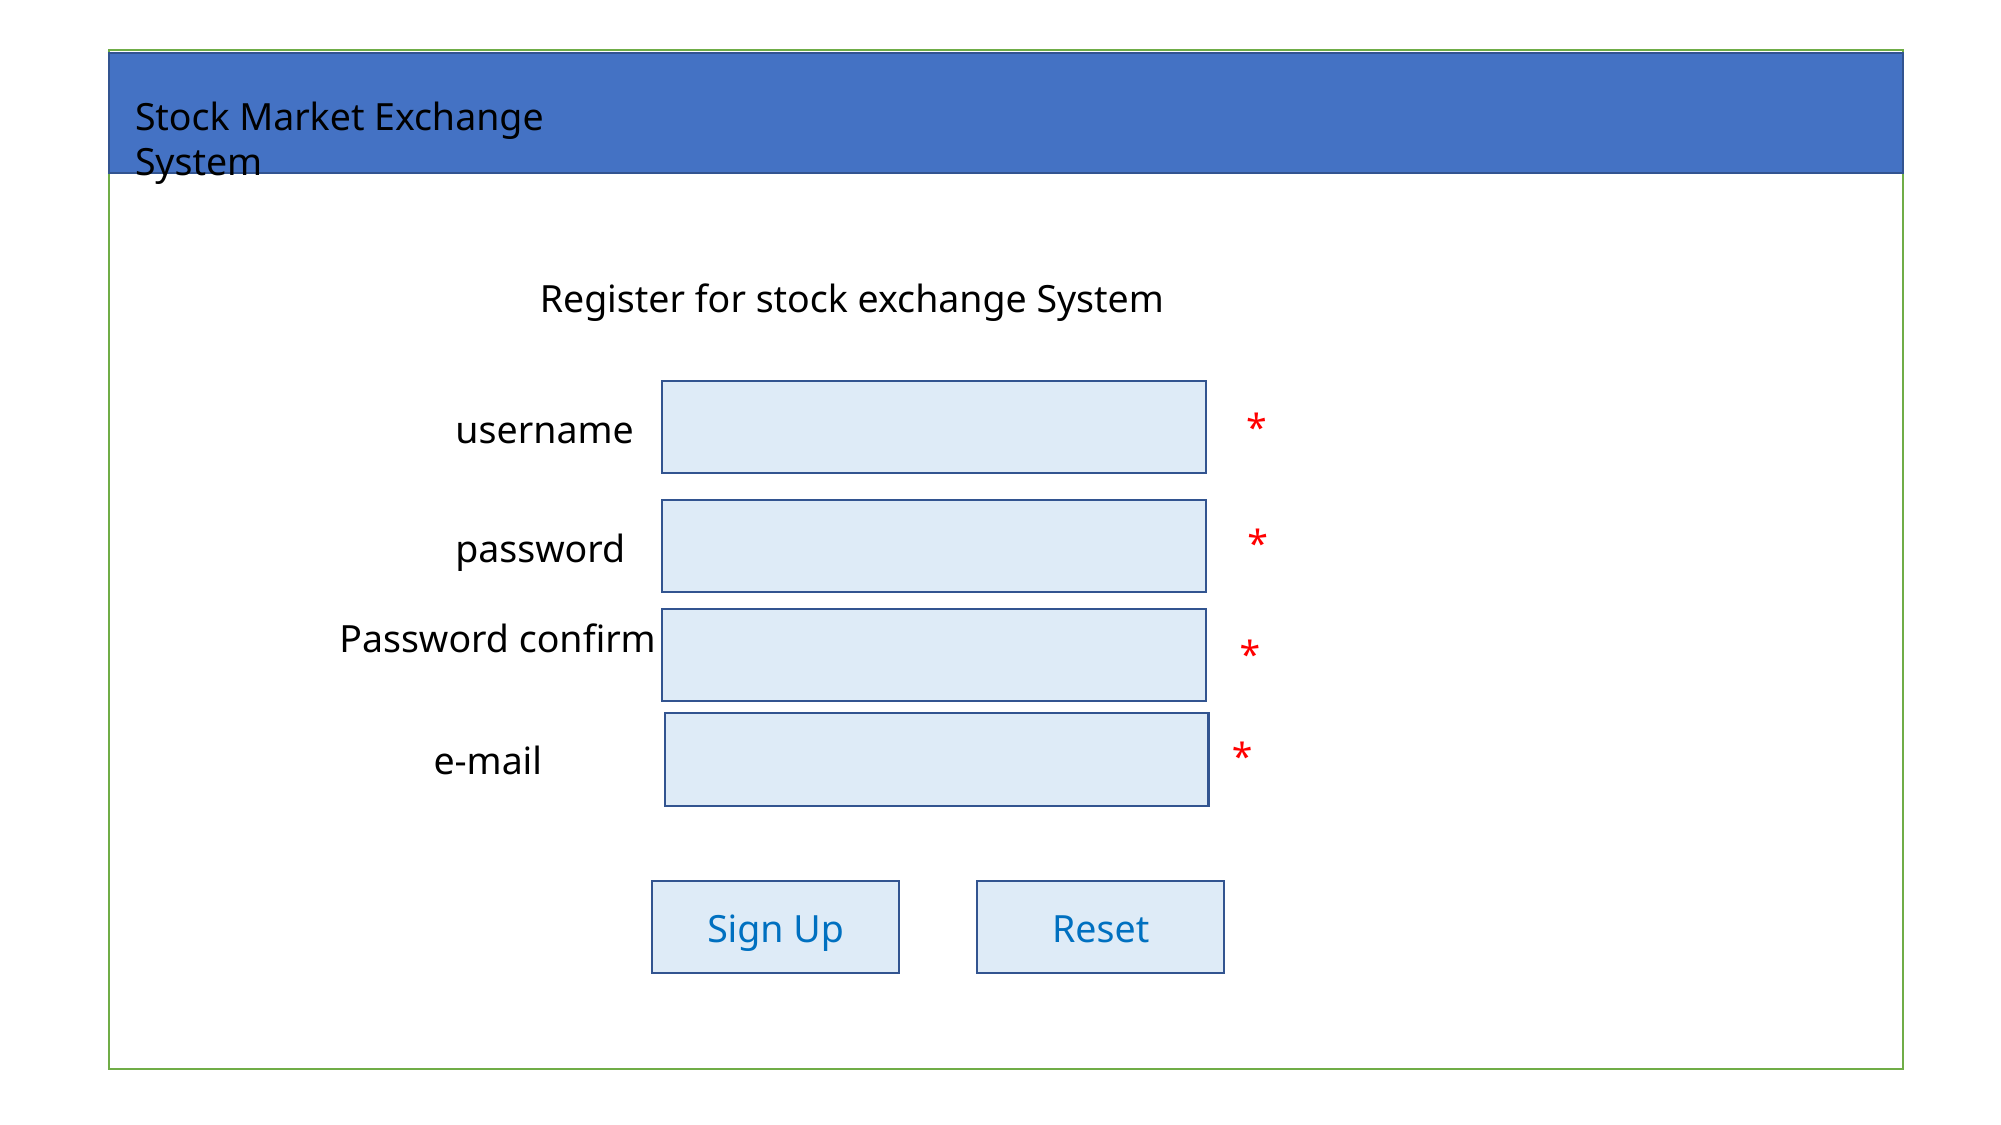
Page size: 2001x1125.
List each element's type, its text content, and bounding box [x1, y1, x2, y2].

text_box [108, 52, 1904, 174]
text_box [661, 499, 1207, 593]
text_box e-mail [418, 729, 632, 789]
text_box * [1217, 725, 1430, 786]
text_box [664, 712, 1210, 807]
text_box Sign Up [651, 880, 900, 974]
text_box * [1232, 512, 1446, 573]
text_box Register for stock exchange System [524, 268, 1274, 328]
text_box Password confirm [324, 607, 726, 668]
text_box password [440, 517, 653, 577]
text_box Stock Market Exchange System [120, 85, 675, 191]
text_box * [1224, 623, 1438, 684]
text_box username [440, 398, 653, 459]
text_box Reset [976, 880, 1225, 974]
text_box [661, 380, 1207, 474]
text_box [108, 174, 1904, 1070]
text_box [661, 608, 1207, 702]
text_box * [1231, 396, 1444, 457]
